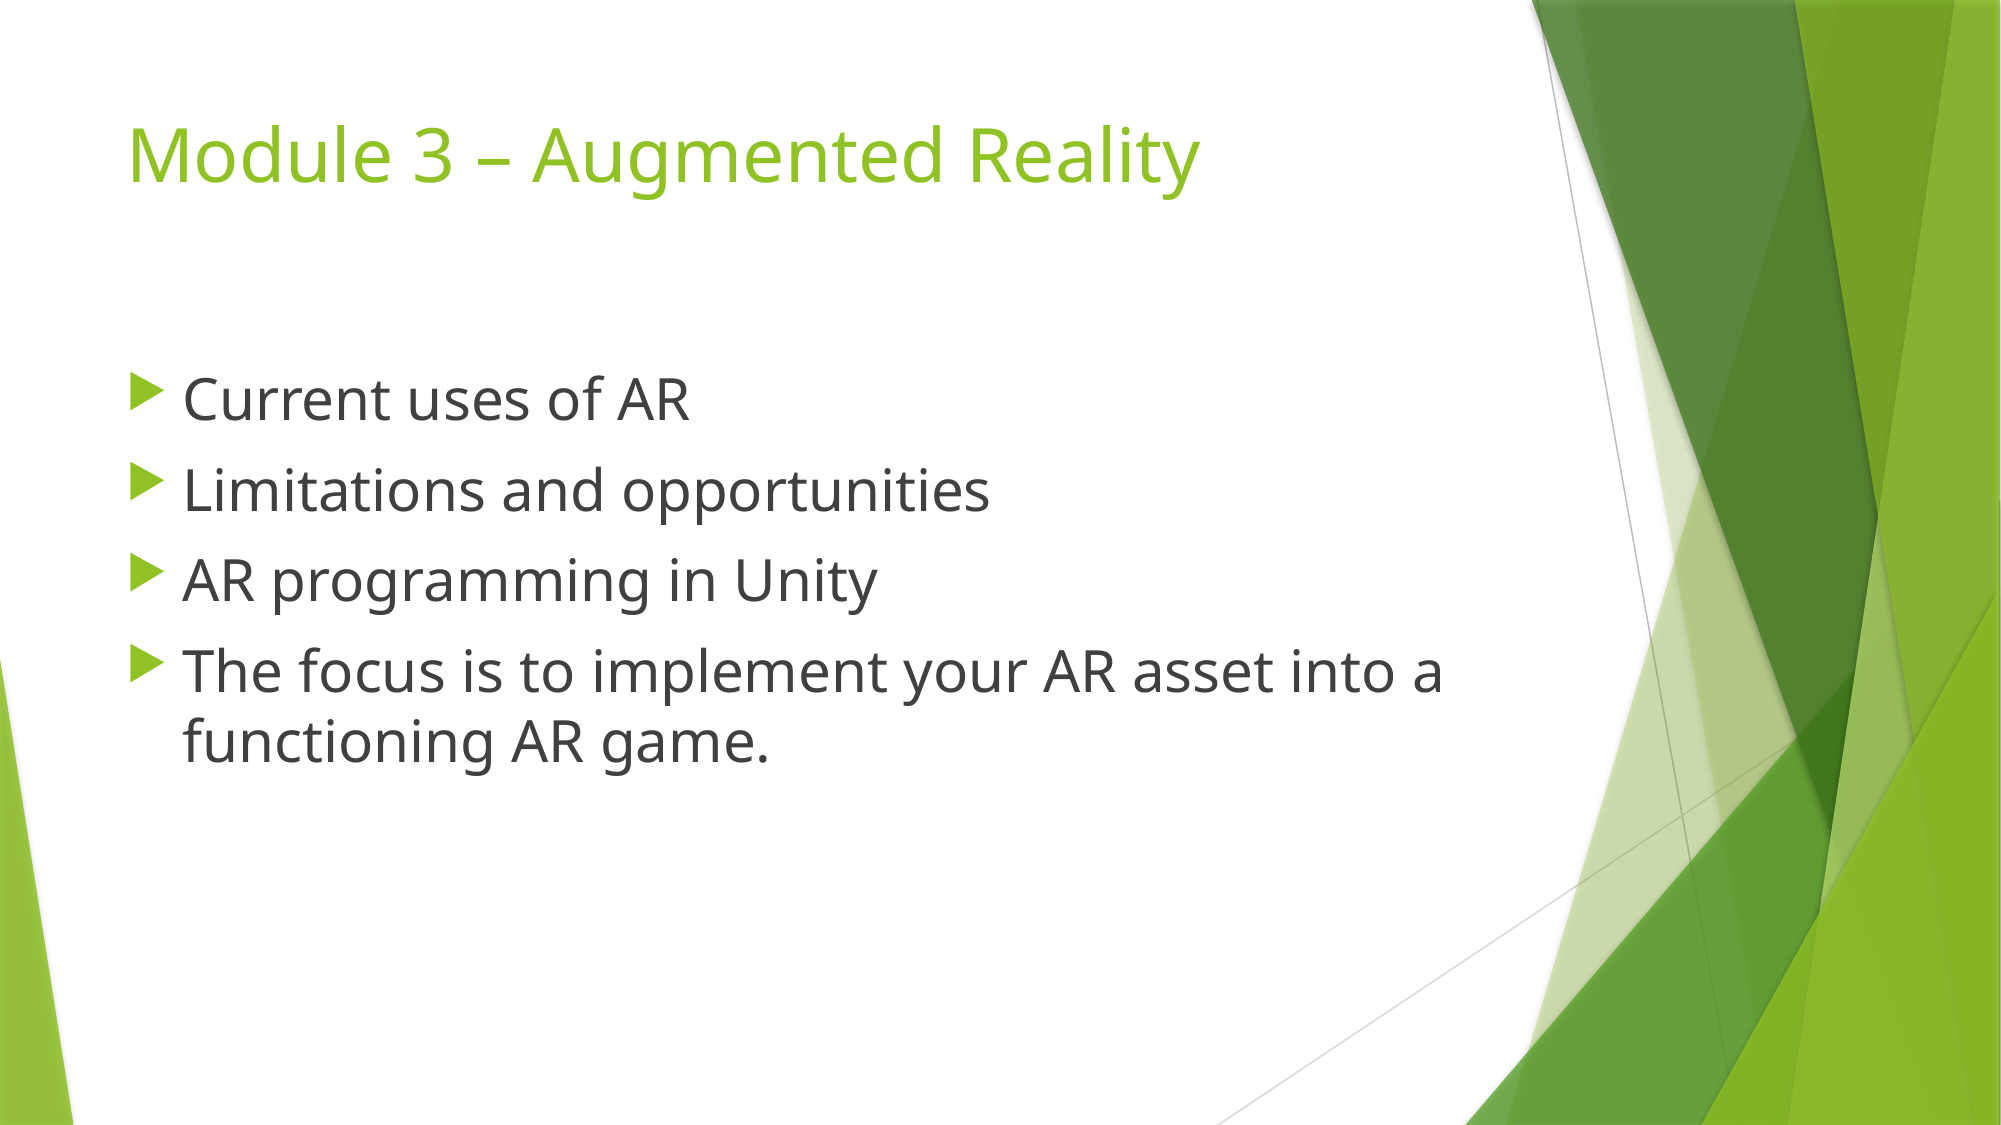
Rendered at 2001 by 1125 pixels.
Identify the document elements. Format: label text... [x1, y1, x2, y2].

list Current uses of AR Limitations and opportunities AR programming in Unity The focus is to implement your AR asset into a functioning AR game. [111, 354, 1522, 992]
title Module 3 – Augmented Reality [111, 99, 1522, 317]
